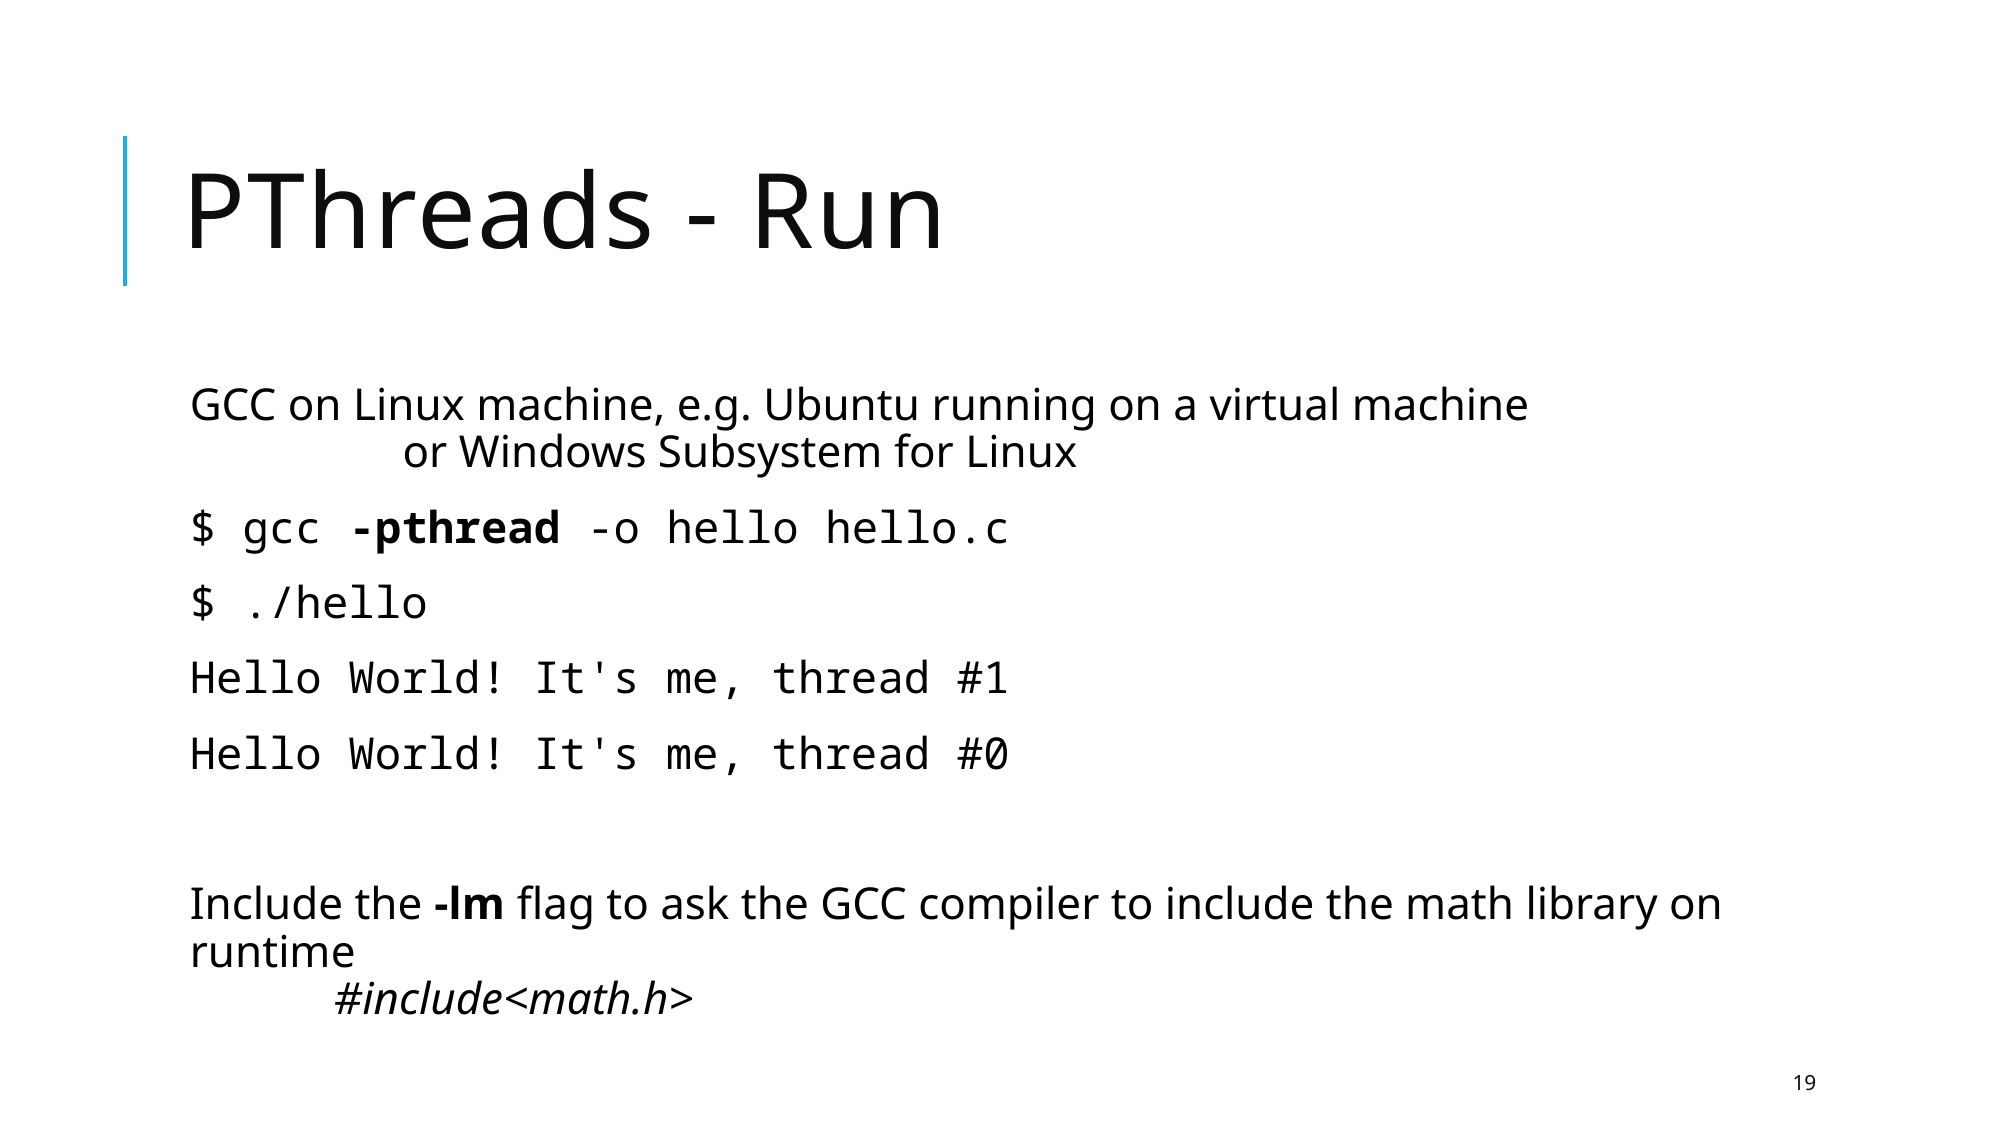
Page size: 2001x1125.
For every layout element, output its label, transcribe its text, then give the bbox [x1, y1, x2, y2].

slide_number 19 [1777, 1061, 1938, 1107]
title PThreads - Run [168, 96, 1763, 342]
list GCC on Linux machine, e.g. Ubuntu running on a virtual machine or Windows Subsystem for Linux $ gcc -pthread -o hello hello.c $ ./hello Hello World! It's me, thread #1 Hello World! It's me, thread #0 Include the -lm flag to ask the GCC compiler to include the math library on runtime #include<math.h> [168, 375, 1763, 1035]
